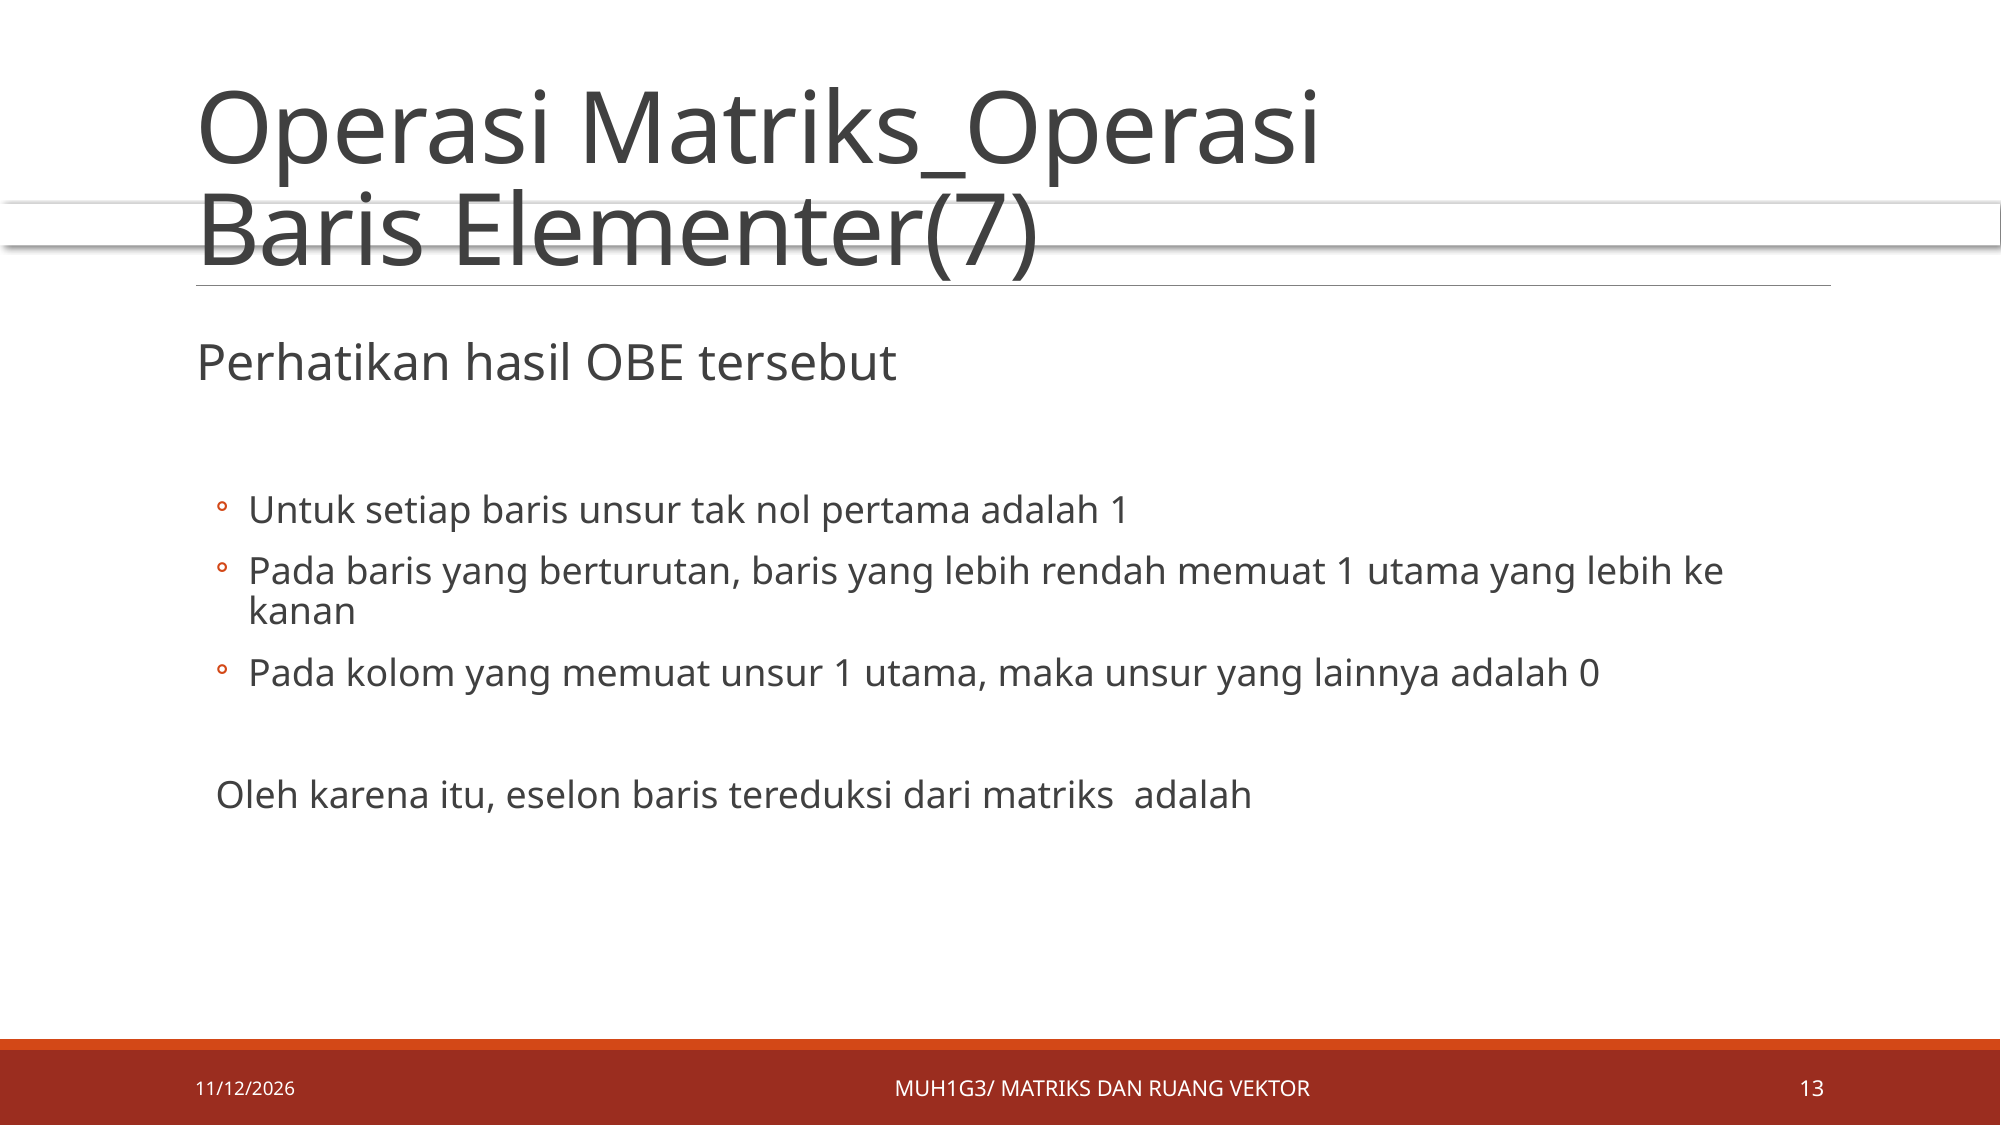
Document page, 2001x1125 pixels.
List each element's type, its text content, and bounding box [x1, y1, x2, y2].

list MUH1G3/ MATRIKS DAN RUANG VEKTOR [585, 1059, 1311, 1120]
slide_number 13 [1624, 1059, 1840, 1120]
title Operasi Matriks_Operasi Baris Elementer(7) [180, 188, 1546, 294]
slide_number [180, 1059, 585, 1120]
